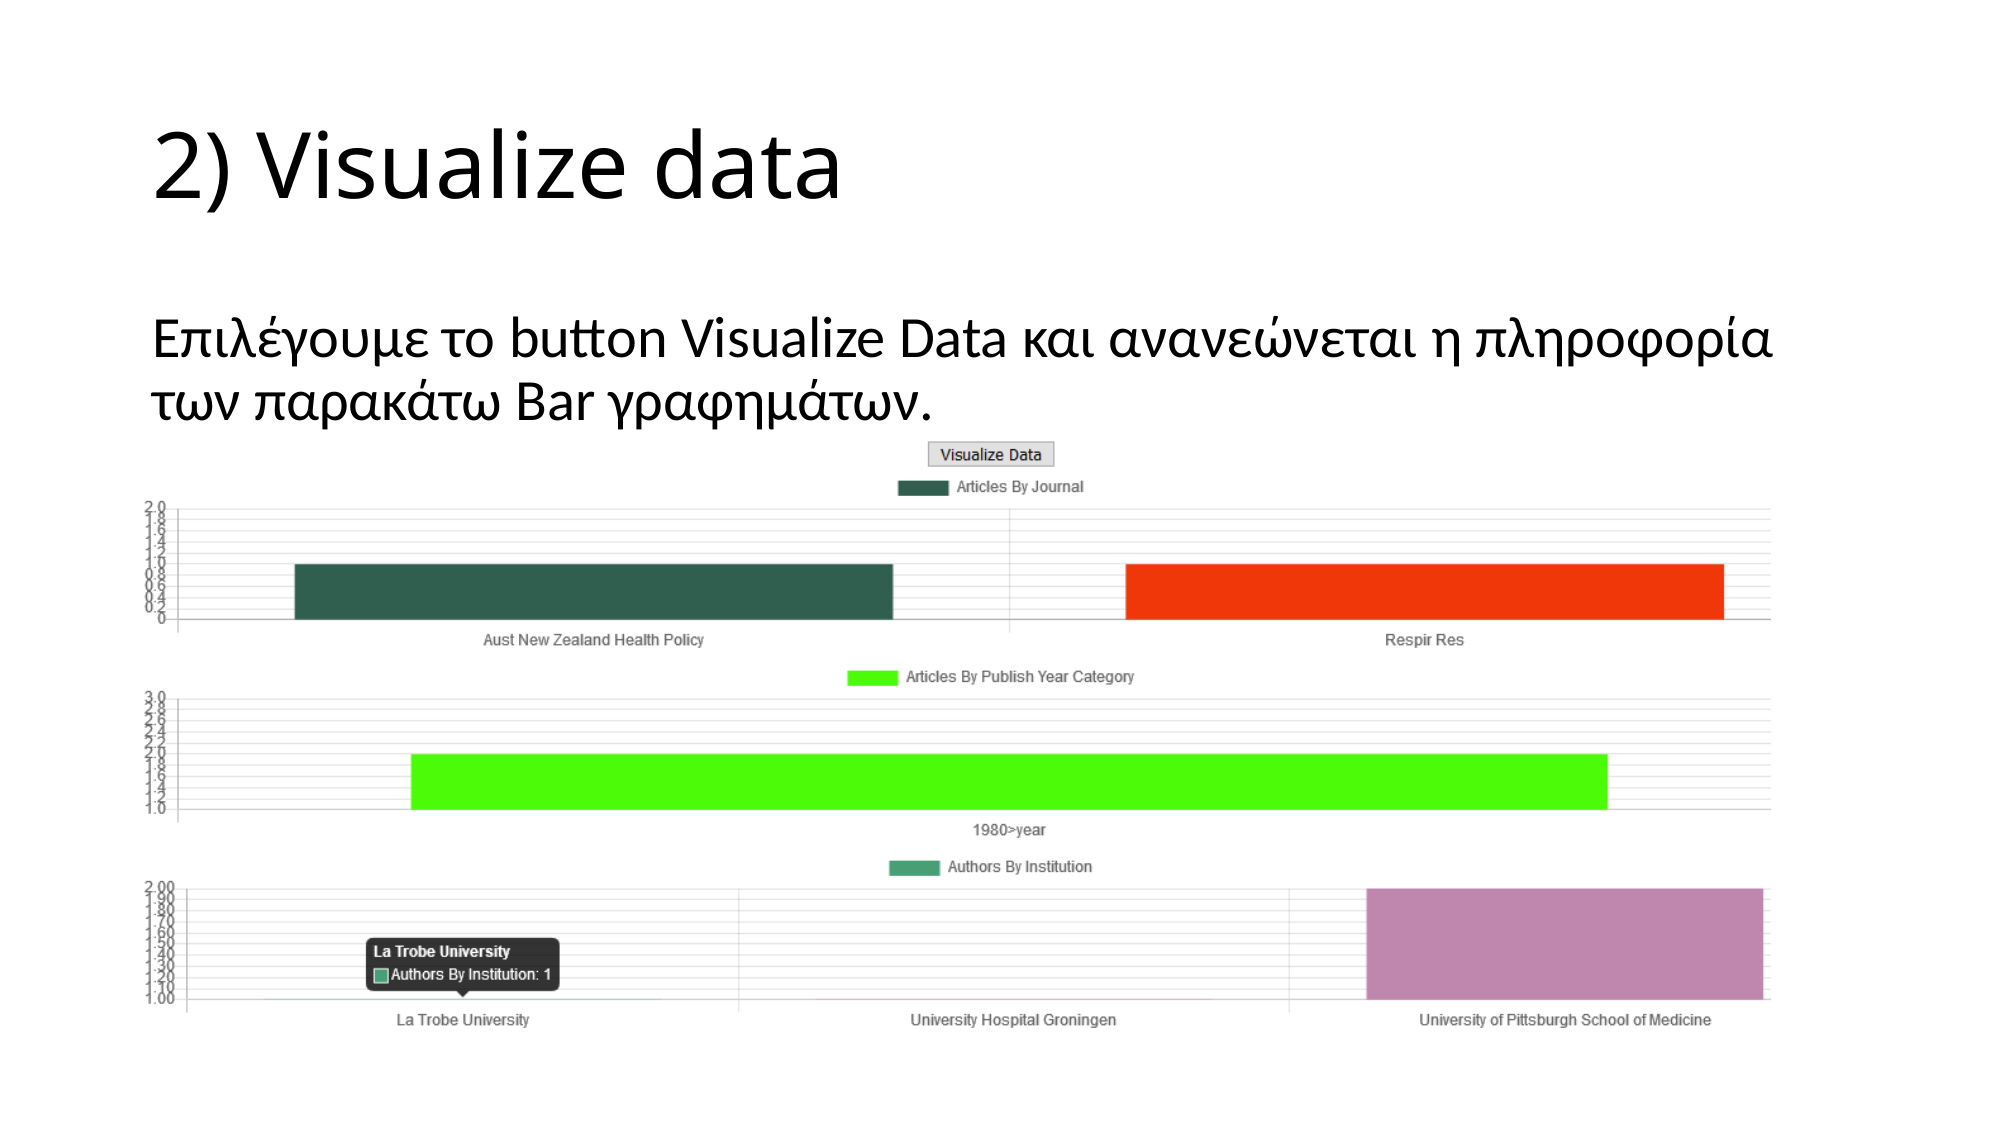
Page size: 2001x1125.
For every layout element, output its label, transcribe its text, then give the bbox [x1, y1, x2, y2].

list Επιλέγουμε το button Visualize Data και ανανεώνεται η πληροφορία των παρακάτω Bar γραφημάτων. [137, 299, 1863, 1014]
picture [137, 439, 1771, 1066]
title 2) Visualize data [137, 59, 1863, 278]
